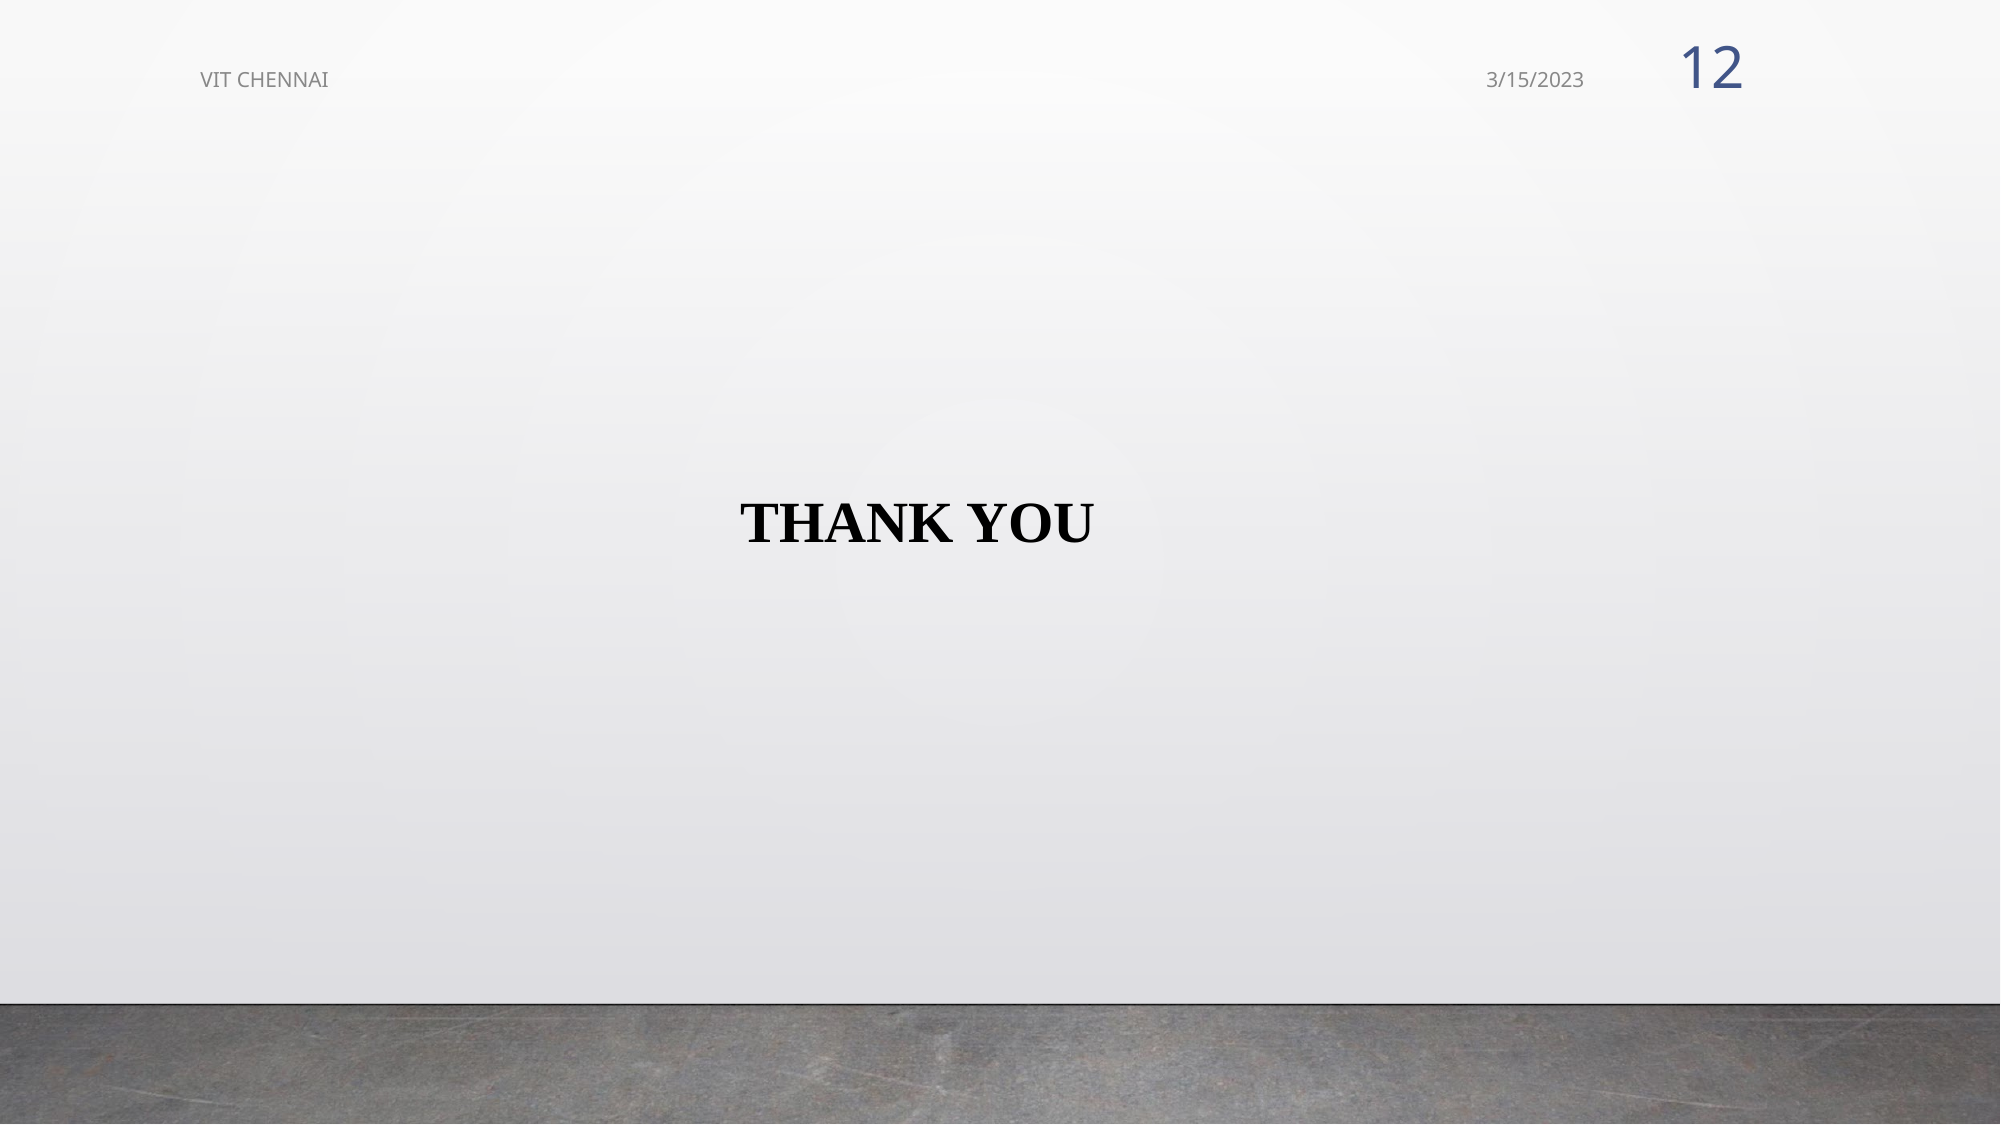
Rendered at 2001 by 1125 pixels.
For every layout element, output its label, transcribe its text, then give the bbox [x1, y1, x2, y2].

slide_number ‹#› [1626, 22, 1760, 106]
picture [0, 1004, 2000, 1124]
text_box THANK YOU [725, 476, 1880, 562]
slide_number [1186, 54, 1600, 105]
footer VIT CHENNAI [185, 54, 1160, 105]
